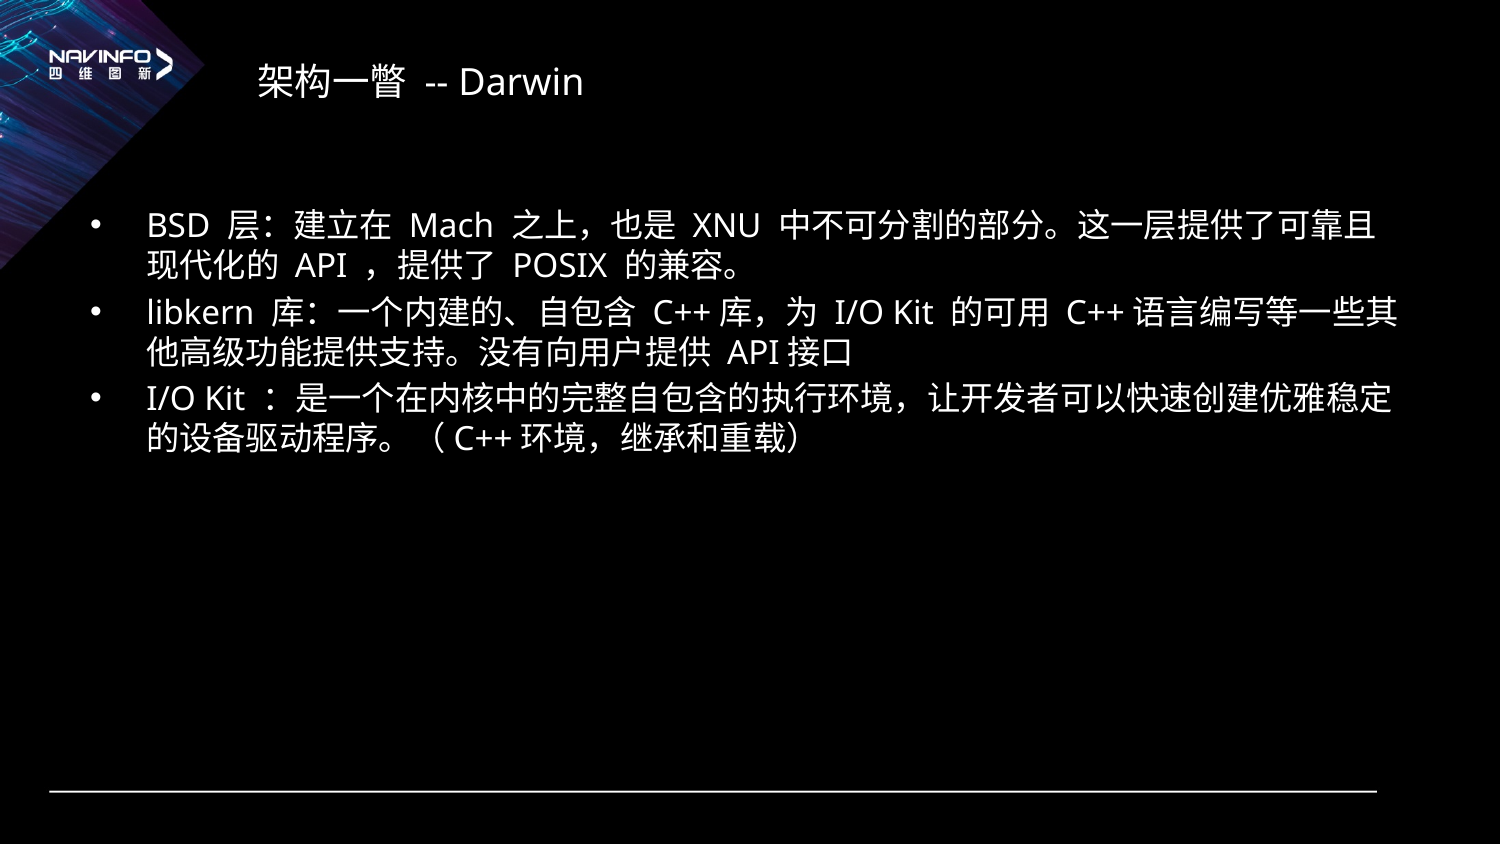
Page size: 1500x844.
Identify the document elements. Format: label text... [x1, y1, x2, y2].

list BSD 层：建立在 Mach 之上，也是 XNU 中不可分割的部分。这一层提供了可靠且现代化的 API ，提供了 POSIX 的兼容。 libkern 库：一个内建的、自包含 C++库，为 I/O Kit 的可用 C++语言编写等一些其他高级功能提供支持。没有向用户提供 API接口 I/O Kit ：是一个在内核中的完整自包含的执行环境，让开发者可以快速创建优雅稳定的设备驱动程序。（C++环境，继承和重载） [75, 196, 1425, 754]
picture [20, 40, 31, 45]
title 架构一瞥 -- Darwin [242, 33, 1425, 127]
picture [0, 0, 1500, 844]
